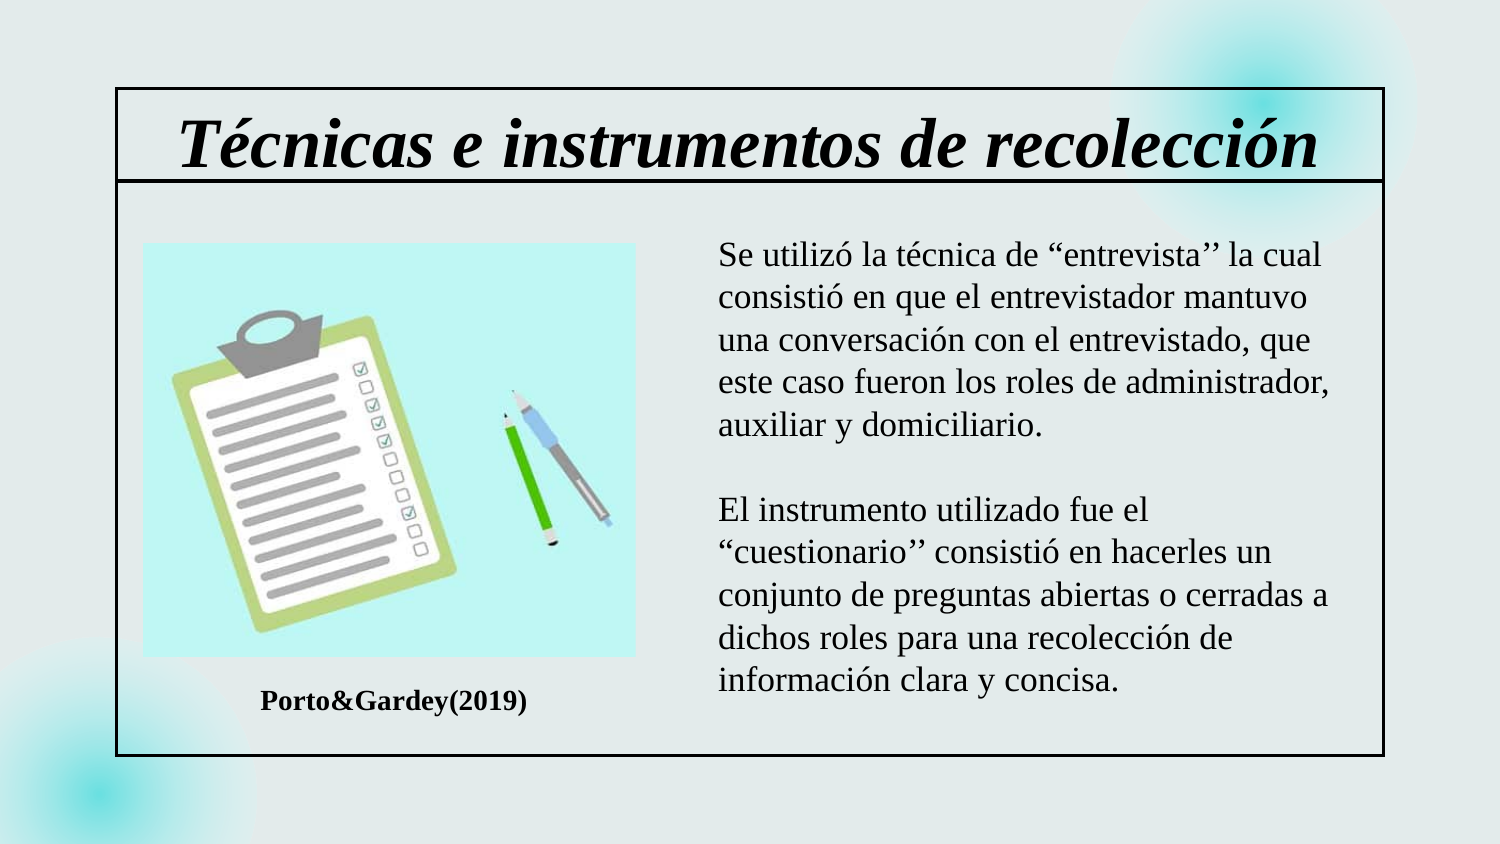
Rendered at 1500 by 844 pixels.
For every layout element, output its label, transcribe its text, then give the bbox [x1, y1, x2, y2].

title Técnicas e instrumentos de recolección [143, 88, 1355, 192]
text_box Se utilizó la técnica de “entrevista’’ la cual consistió en que el entrevistador mantuvo una conversación con el entrevistado, que este caso fueron los roles de administrador, auxiliar y domiciliario. El instrumento utilizado fue el “cuestionario’’ consistió en hacerles un conjunto de preguntas abiertas o cerradas a dichos roles para una recolección de información clara y concisa. [703, 215, 1355, 714]
text_box Porto&Gardey(2019) [146, 666, 642, 732]
picture [142, 242, 636, 657]
